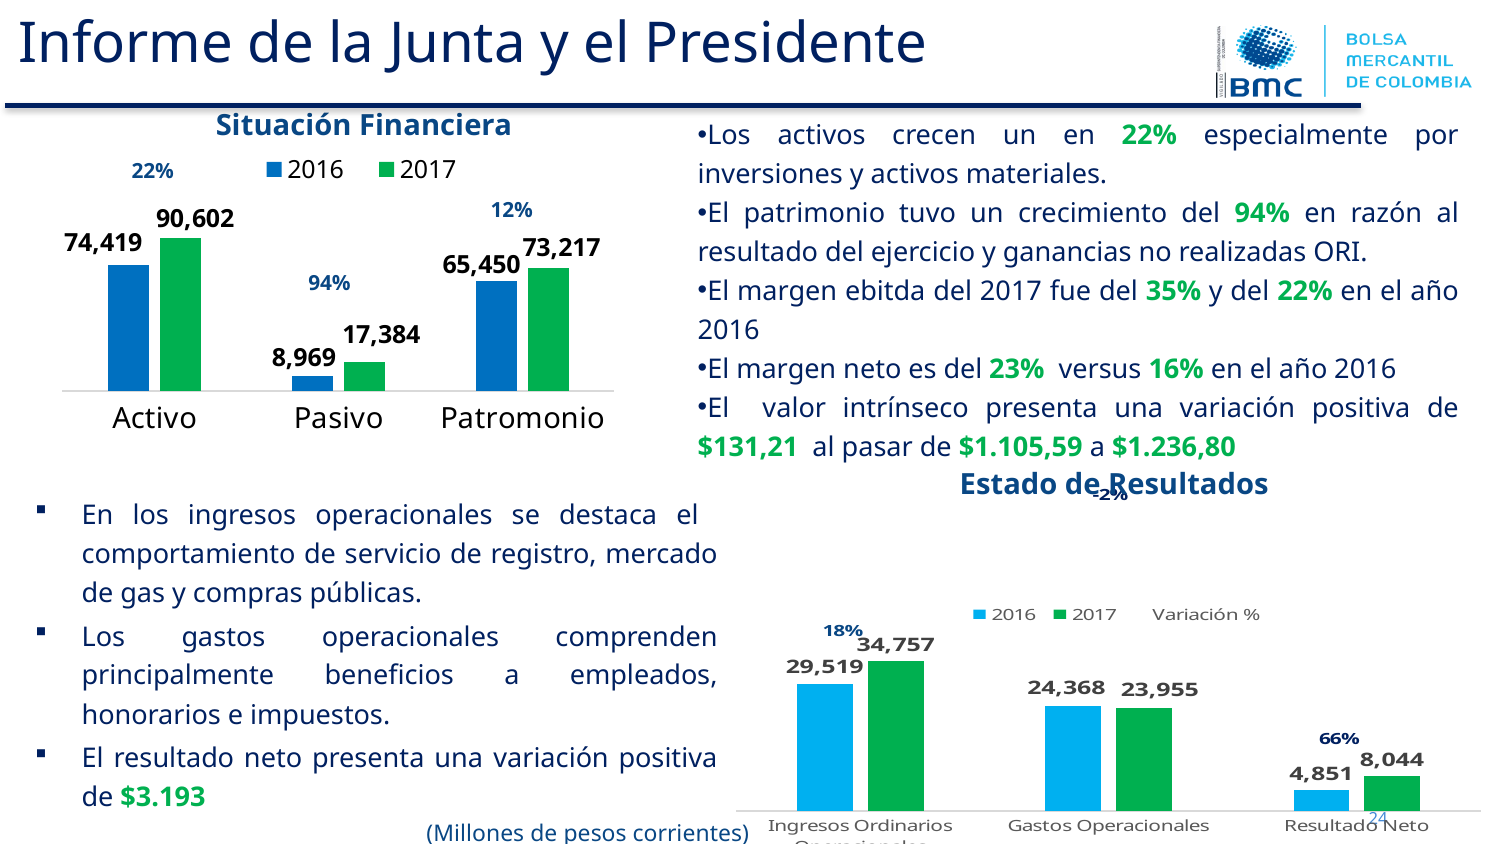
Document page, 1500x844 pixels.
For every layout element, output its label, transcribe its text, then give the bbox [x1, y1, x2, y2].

text_box Estado de Resultados [824, 462, 1404, 482]
picture [1228, 25, 1474, 101]
text_box Situación Financiera [41, 116, 687, 142]
picture [1216, 74, 1226, 98]
text_box (Millones de pesos corrientes) [411, 811, 711, 844]
text_box Los activos crecen un en 22% especialmente por inversiones y activos materiales. El patrimonio tuvo un crecimiento del 94% en razón al resultado del ejercicio y ganancias no realizadas ORI. El margen ebitda del 2017 fue del 35% y del 22% en el año 2016 El margen neto es del 23% versus 16% en el año 2016 El valor intrínseco presenta una variación positiva de $131,21 al pasar de $1.105,59 a $1.236,80 [697, 111, 1459, 462]
chart [44, 131, 633, 485]
chart [716, 483, 1500, 844]
list Informe de la Junta y el Presidente [18, 18, 1294, 74]
text_box En los ingresos operacionales se destaca el comportamiento de servicio de registro, mercado de gas y compras públicas. Los gastos operacionales comprenden principalmente beneficios a empleados, honorarios e impuestos. El resultado neto presenta una variación positiva de $3.193 [34, 490, 711, 813]
